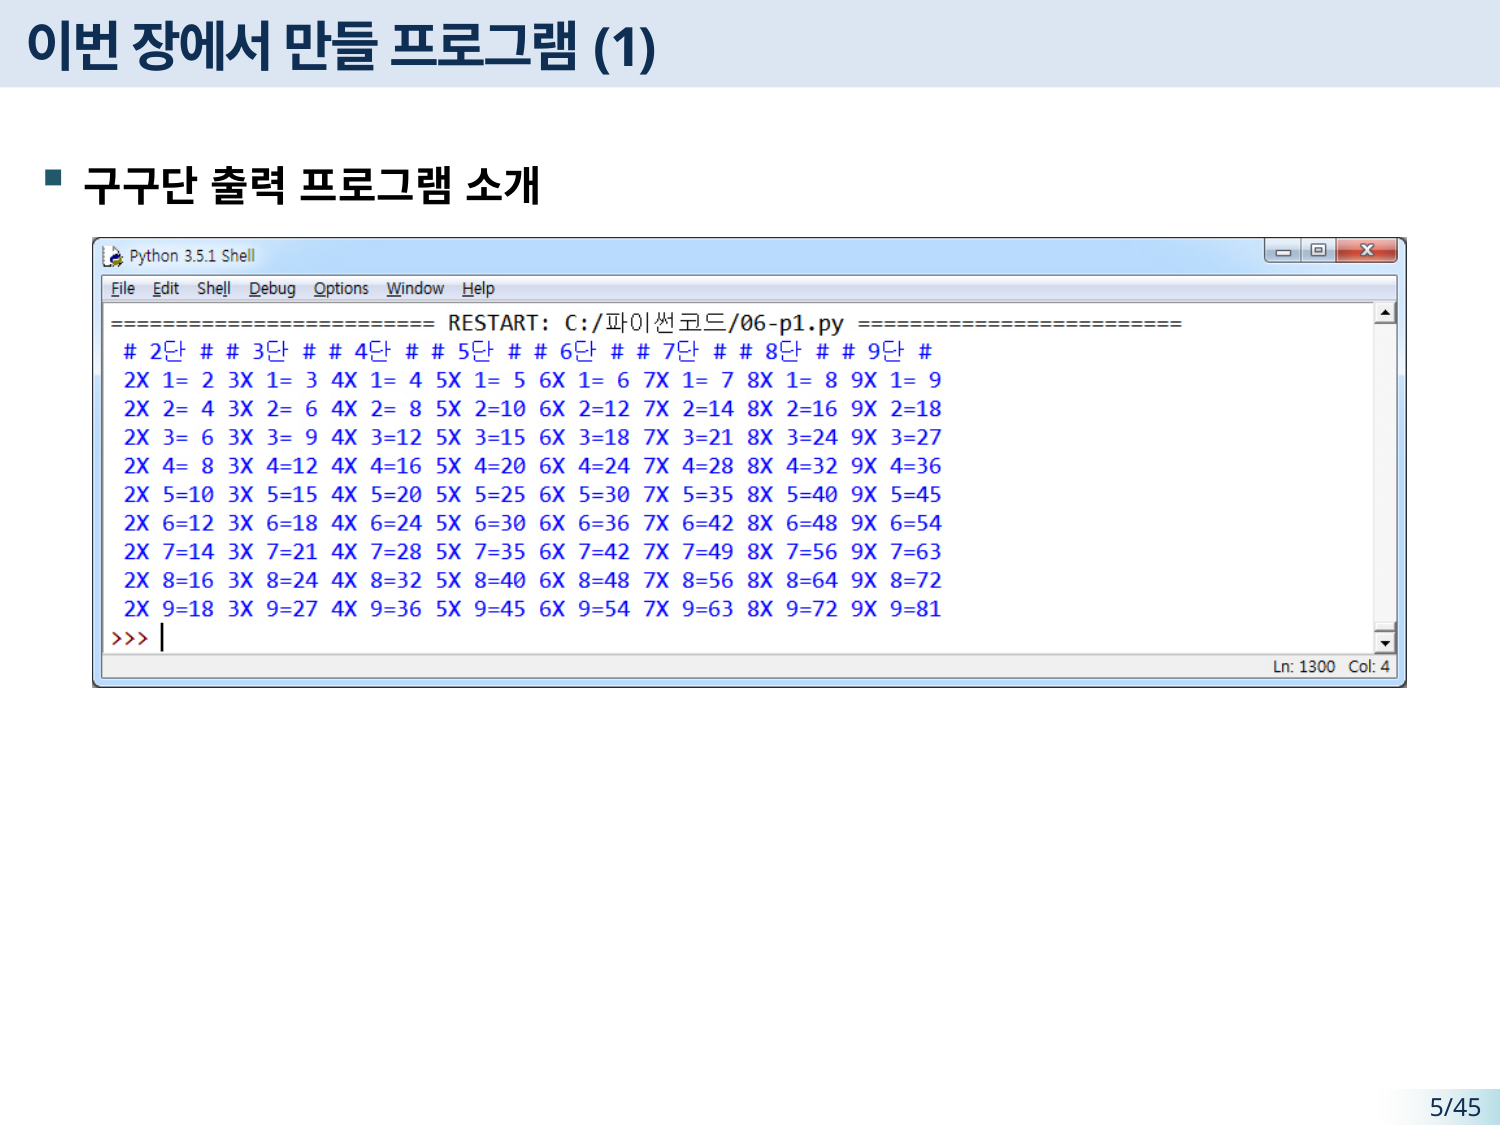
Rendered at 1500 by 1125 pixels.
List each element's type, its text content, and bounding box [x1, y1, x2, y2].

picture [92, 237, 1408, 689]
list 구구단 출력 프로그램 소개 [10, 126, 1481, 1057]
title 이번 장에서 만들 프로그램(1) [10, 5, 1288, 84]
